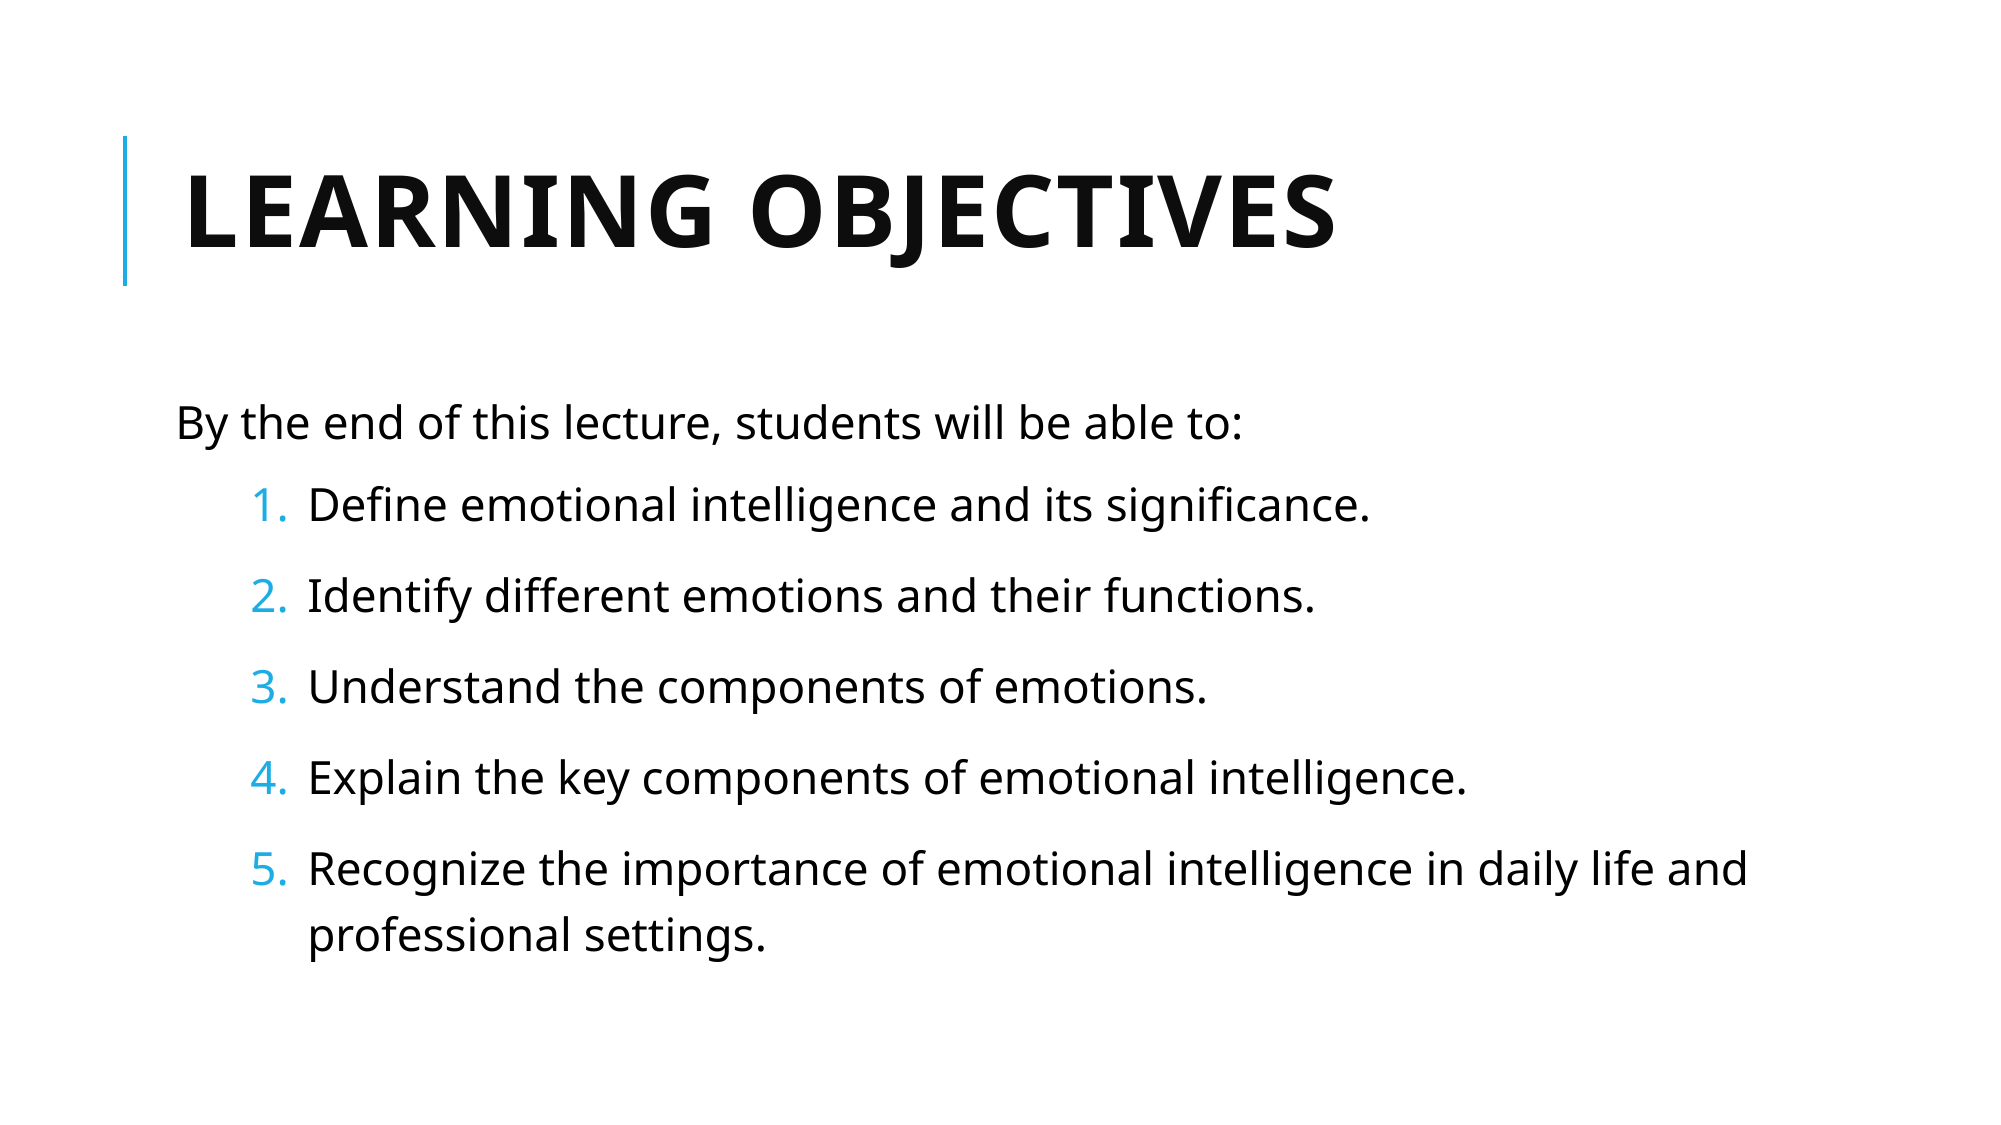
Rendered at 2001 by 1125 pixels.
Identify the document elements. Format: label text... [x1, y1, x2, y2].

list By the end of this lecture, students will be able to: Define emotional intelligence and its significance. Identify different emotions and their functions. Understand the components of emotions. Explain the key components of emotional intelligence. Recognize the importance of emotional intelligence in daily life and professional settings. [168, 375, 1763, 1035]
title Learning Objectives [168, 96, 1763, 342]
